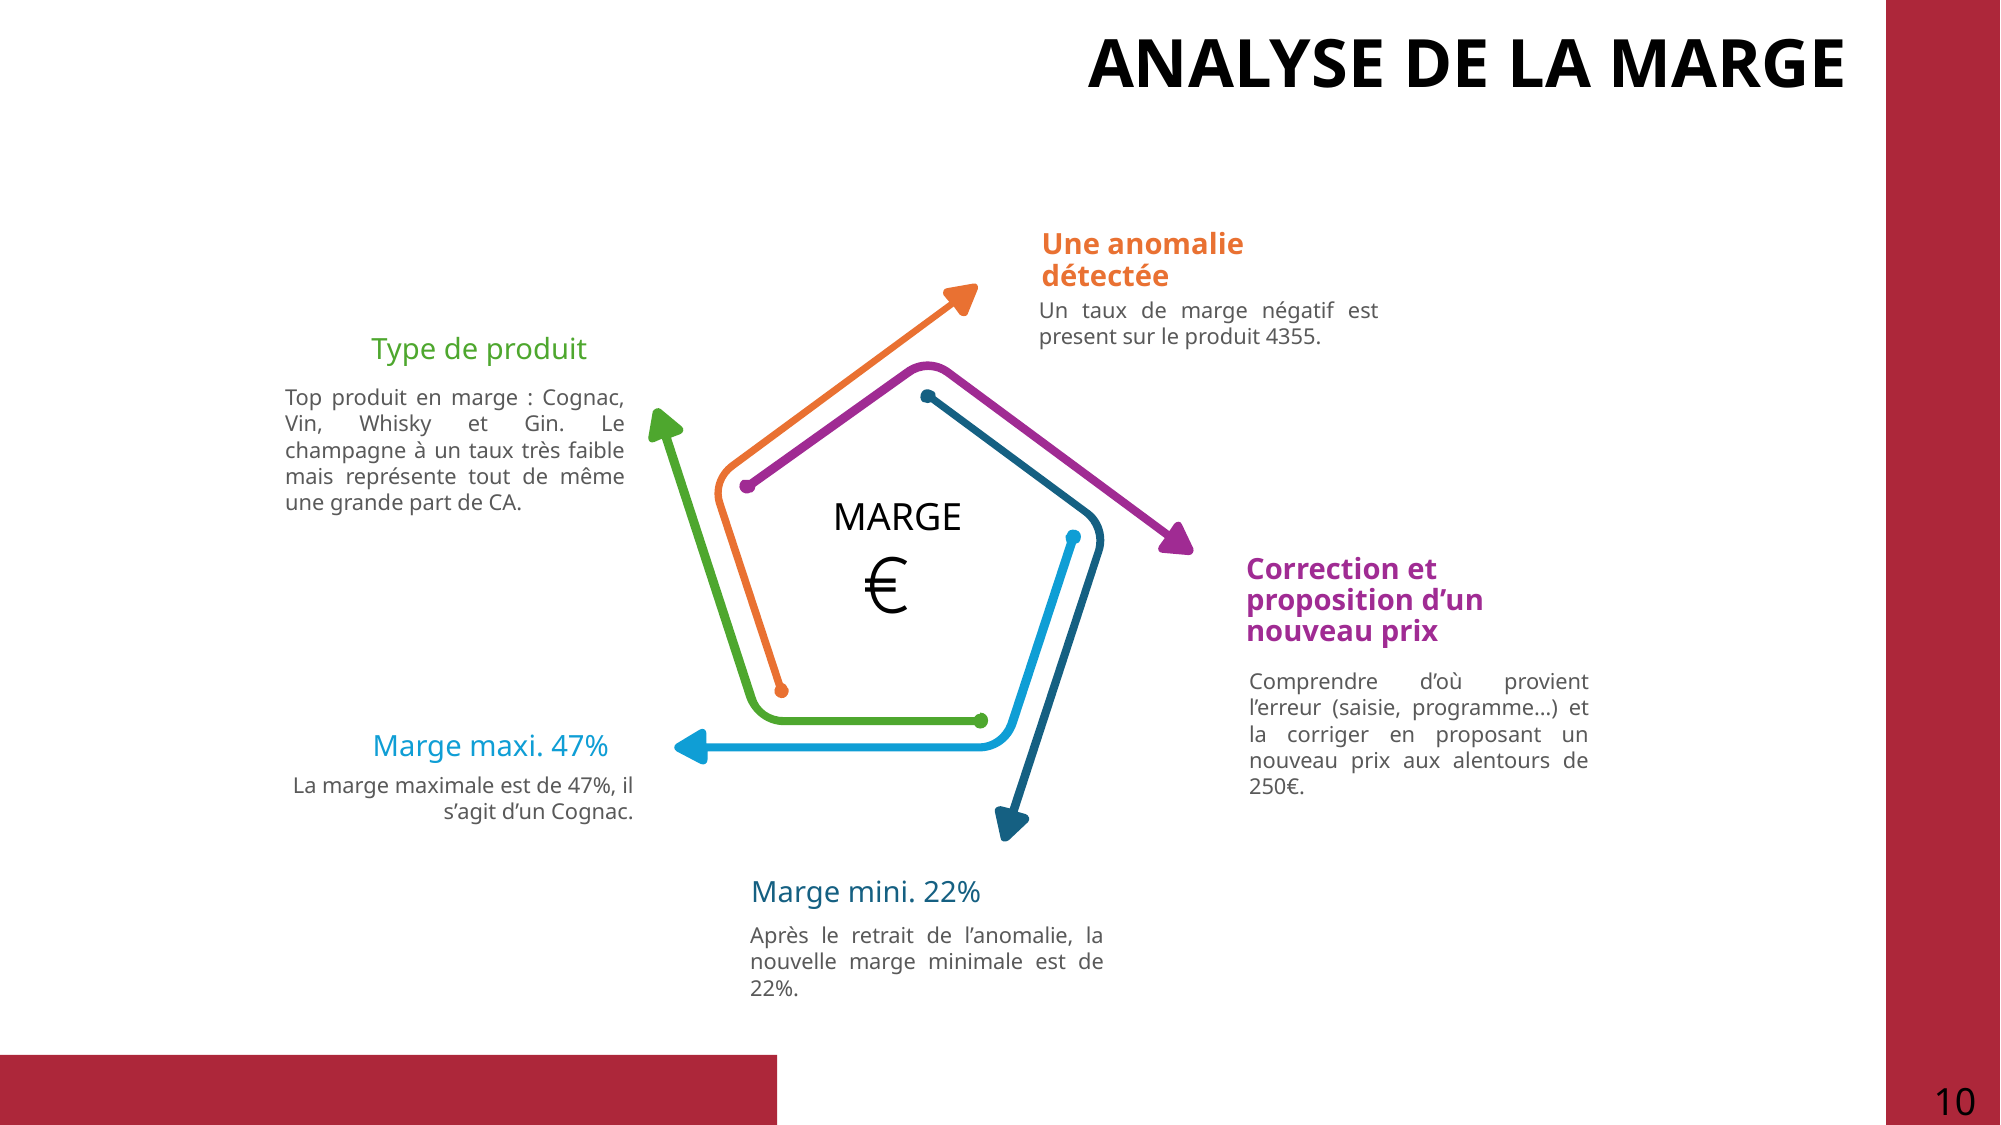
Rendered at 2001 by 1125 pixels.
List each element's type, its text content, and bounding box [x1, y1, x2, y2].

text_box [1234, 529, 1484, 670]
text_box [1041, 190, 1252, 332]
text_box Un taux de marge négatif est present sur le produit 4355. [1195, 289, 1379, 357]
text_box Après le retrait de l’anomalie, la nouvelle marge minimale est de 22%. [750, 914, 1105, 1008]
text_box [750, 822, 1013, 973]
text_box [370, 279, 635, 421]
text_box [1884, 0, 2000, 1125]
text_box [647, 282, 1195, 843]
picture [850, 549, 921, 620]
text_box Comprendre d’où provient l’erreur (saisie, programme…) et la corriger en proposant un nouveau prix aux alentours de 250€. [1249, 660, 1590, 807]
text_box ANALYSE DE LA MARGE [809, 22, 1863, 107]
text_box La marge maximale est de 47%, il s’agit d’un Cognac. [279, 764, 634, 832]
text_box Correction et proposition d’un nouveau prix [1245, 531, 1566, 671]
text_box [0, 1053, 779, 1125]
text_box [372, 676, 636, 818]
text_box Top produit en marge : Cognac, Vin, Whisky et Gin. Le champagne à un taux très faible mais représente tout de même une grande part de CA. [285, 376, 626, 523]
text_box 10 [1918, 1070, 1999, 1125]
